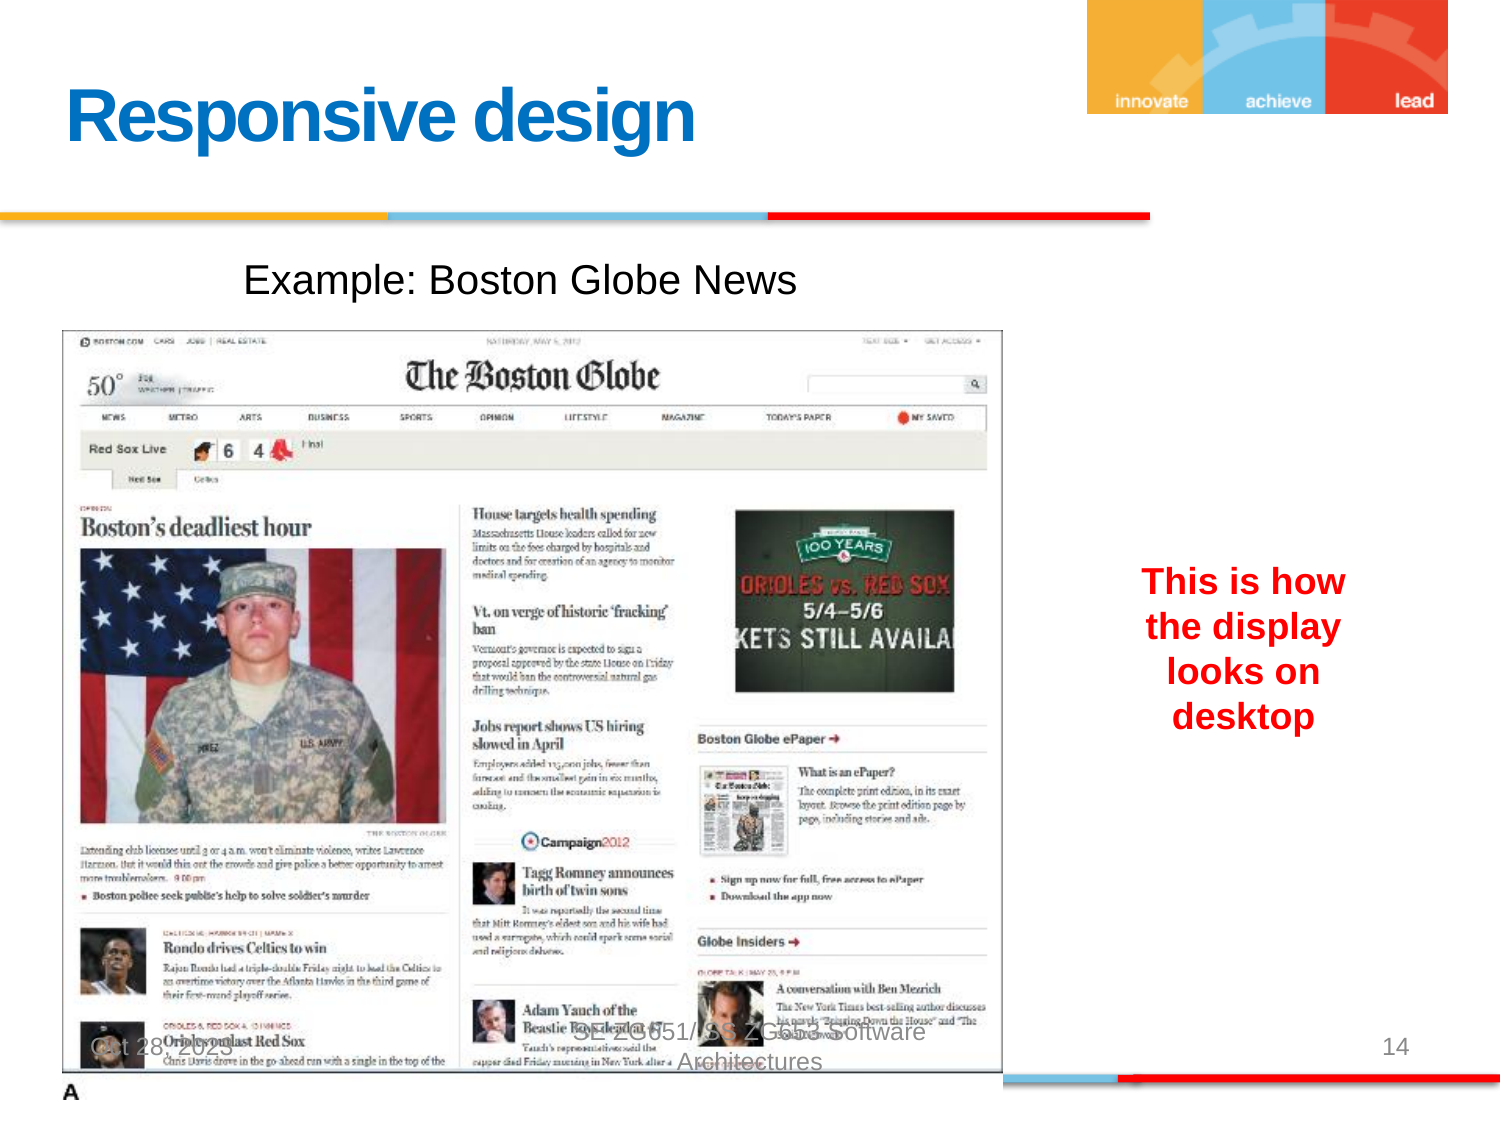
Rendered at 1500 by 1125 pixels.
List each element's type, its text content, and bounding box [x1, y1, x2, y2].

list Example: Boston Globe News [50, 245, 1003, 300]
picture [62, 330, 1003, 1101]
text_box This is how the display looks on desktop [1124, 549, 1363, 745]
picture [1087, 0, 1448, 114]
slide_number 14 [1074, 1015, 1425, 1075]
list Responsive design [50, 24, 1088, 213]
